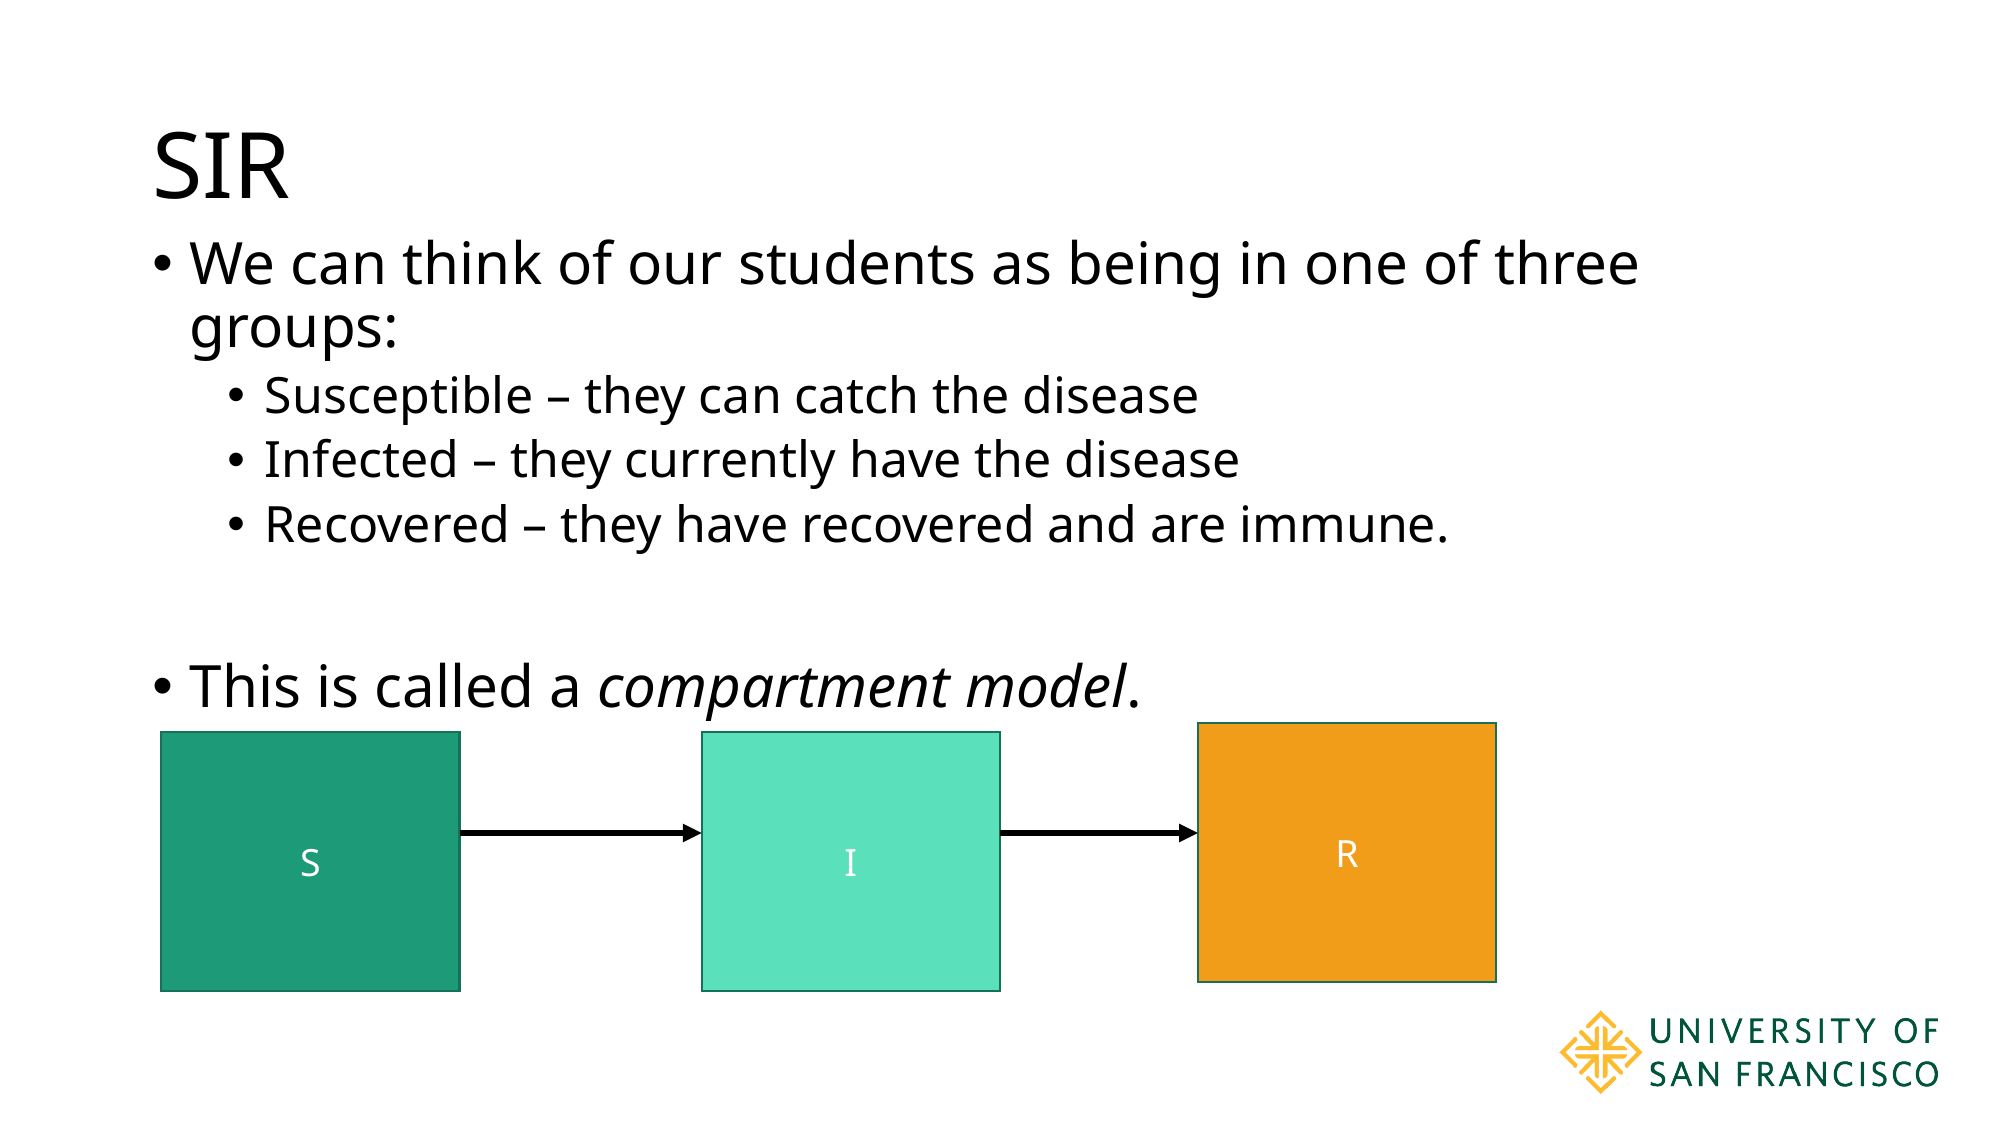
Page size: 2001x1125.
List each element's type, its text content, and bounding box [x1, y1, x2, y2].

text_box R [1197, 722, 1497, 983]
list We can think of our students as being in one of three groups: Susceptible – they can catch the disease Infected – they currently have the disease Recovered – they have recovered and are immune. This is called a compartment model. [137, 226, 1863, 992]
picture [1559, 1010, 1938, 1094]
text_box S [160, 731, 461, 992]
title SIR [137, 59, 1863, 226]
text_box I [701, 731, 1001, 992]
